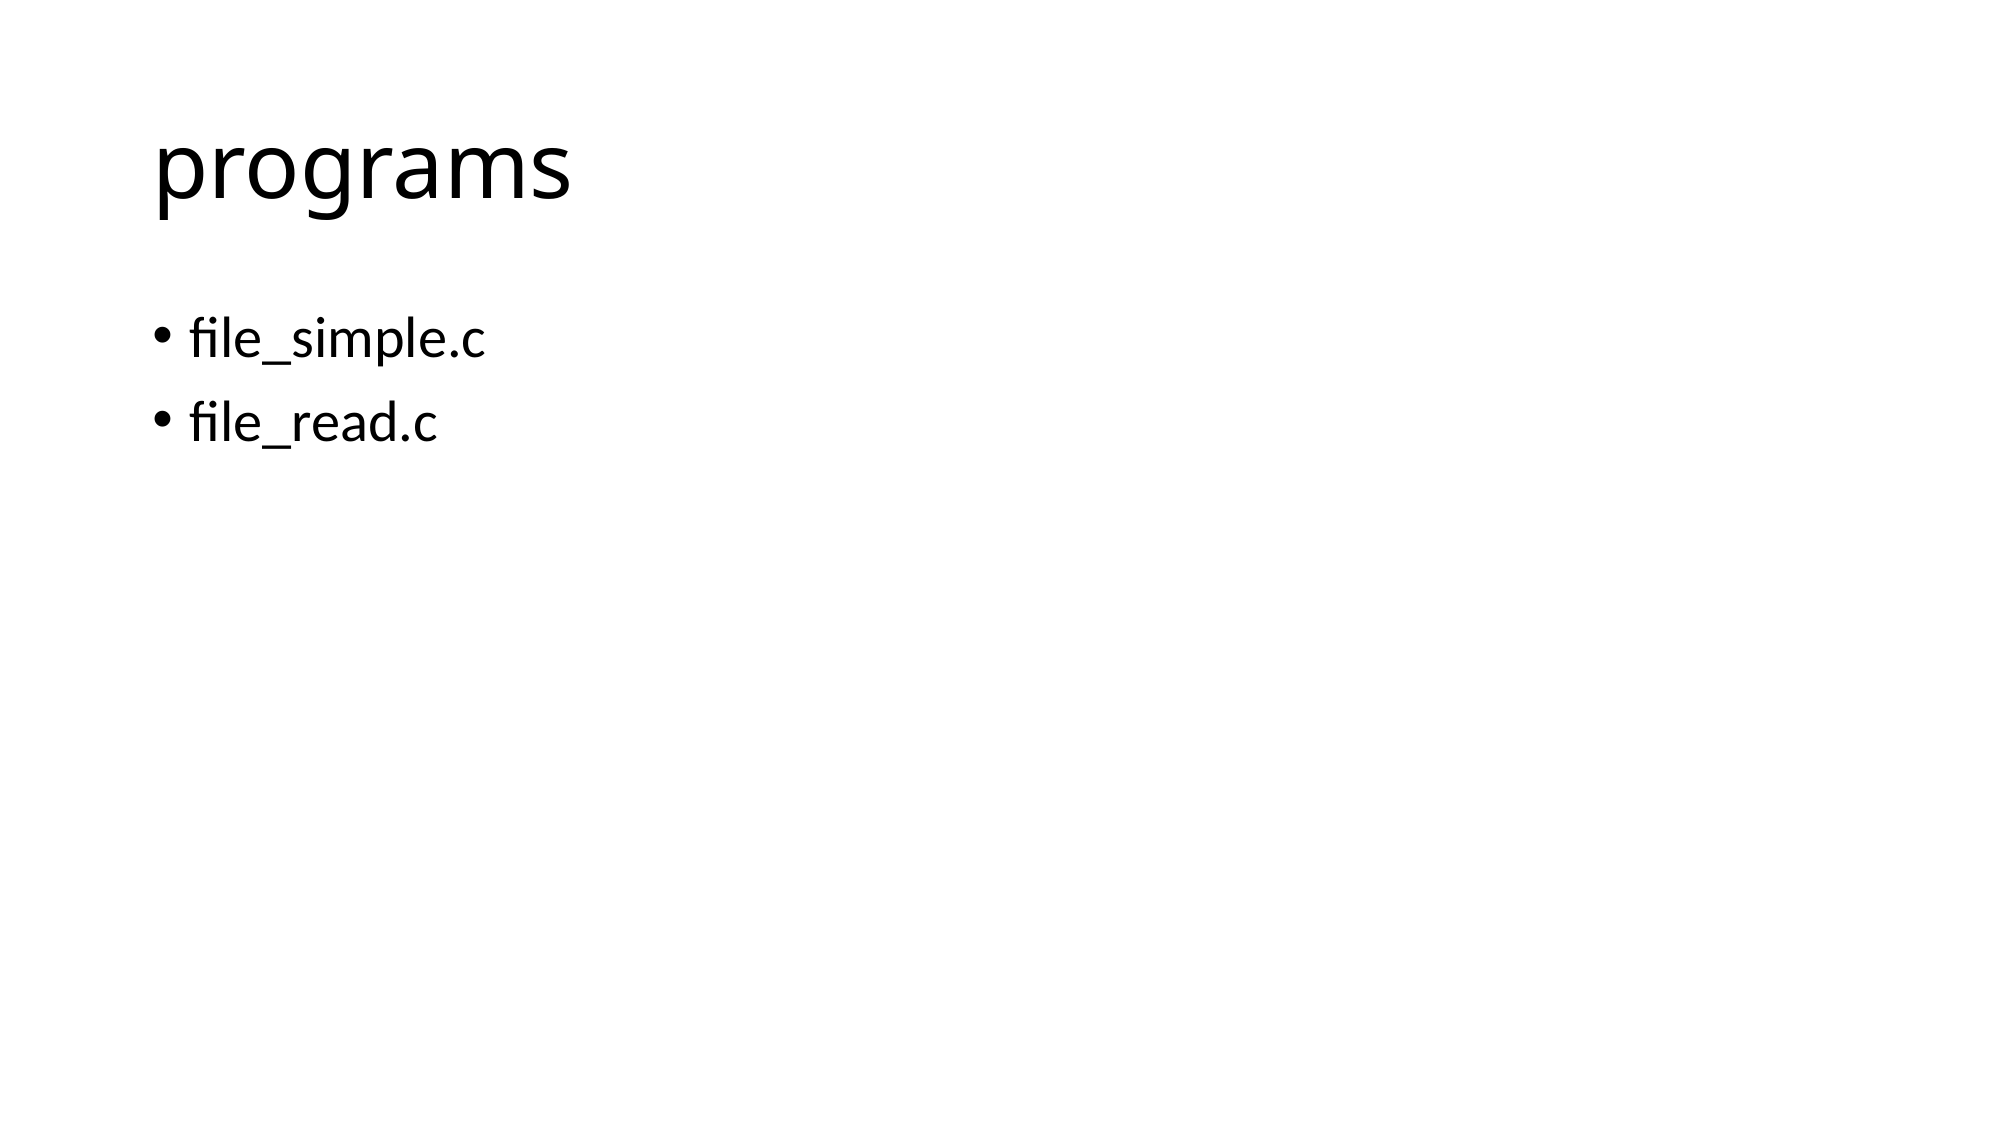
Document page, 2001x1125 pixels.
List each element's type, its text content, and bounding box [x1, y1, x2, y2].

title programs [137, 59, 1863, 278]
list file_simple.c file_read.c [137, 299, 1863, 1014]
